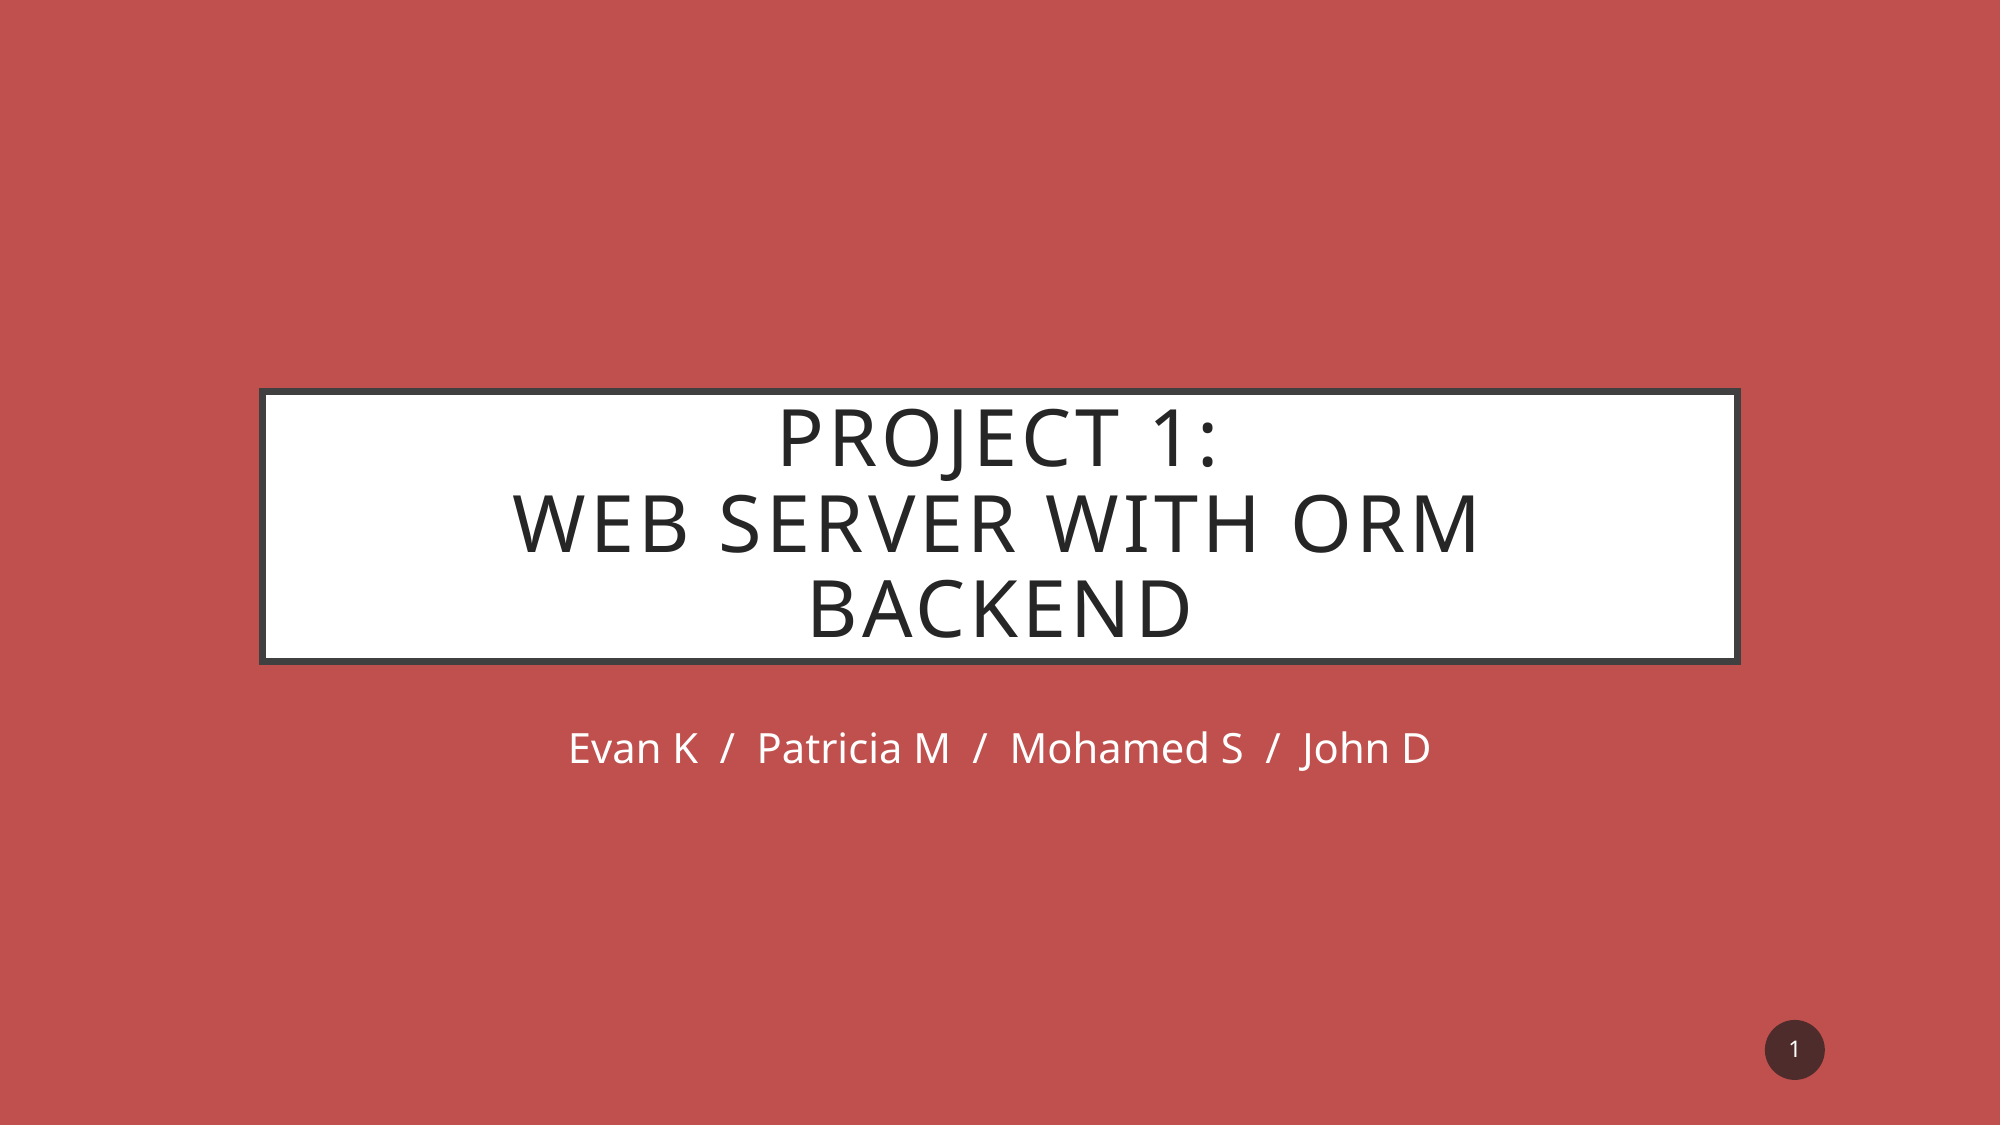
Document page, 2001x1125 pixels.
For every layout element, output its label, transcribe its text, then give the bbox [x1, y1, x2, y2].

subtitle Evan K / Patricia M / Mohamed S / John D [442, 713, 1558, 918]
slide_number 1 [1764, 1019, 1825, 1080]
title Project 1: Web server with orm backend [259, 388, 1741, 665]
